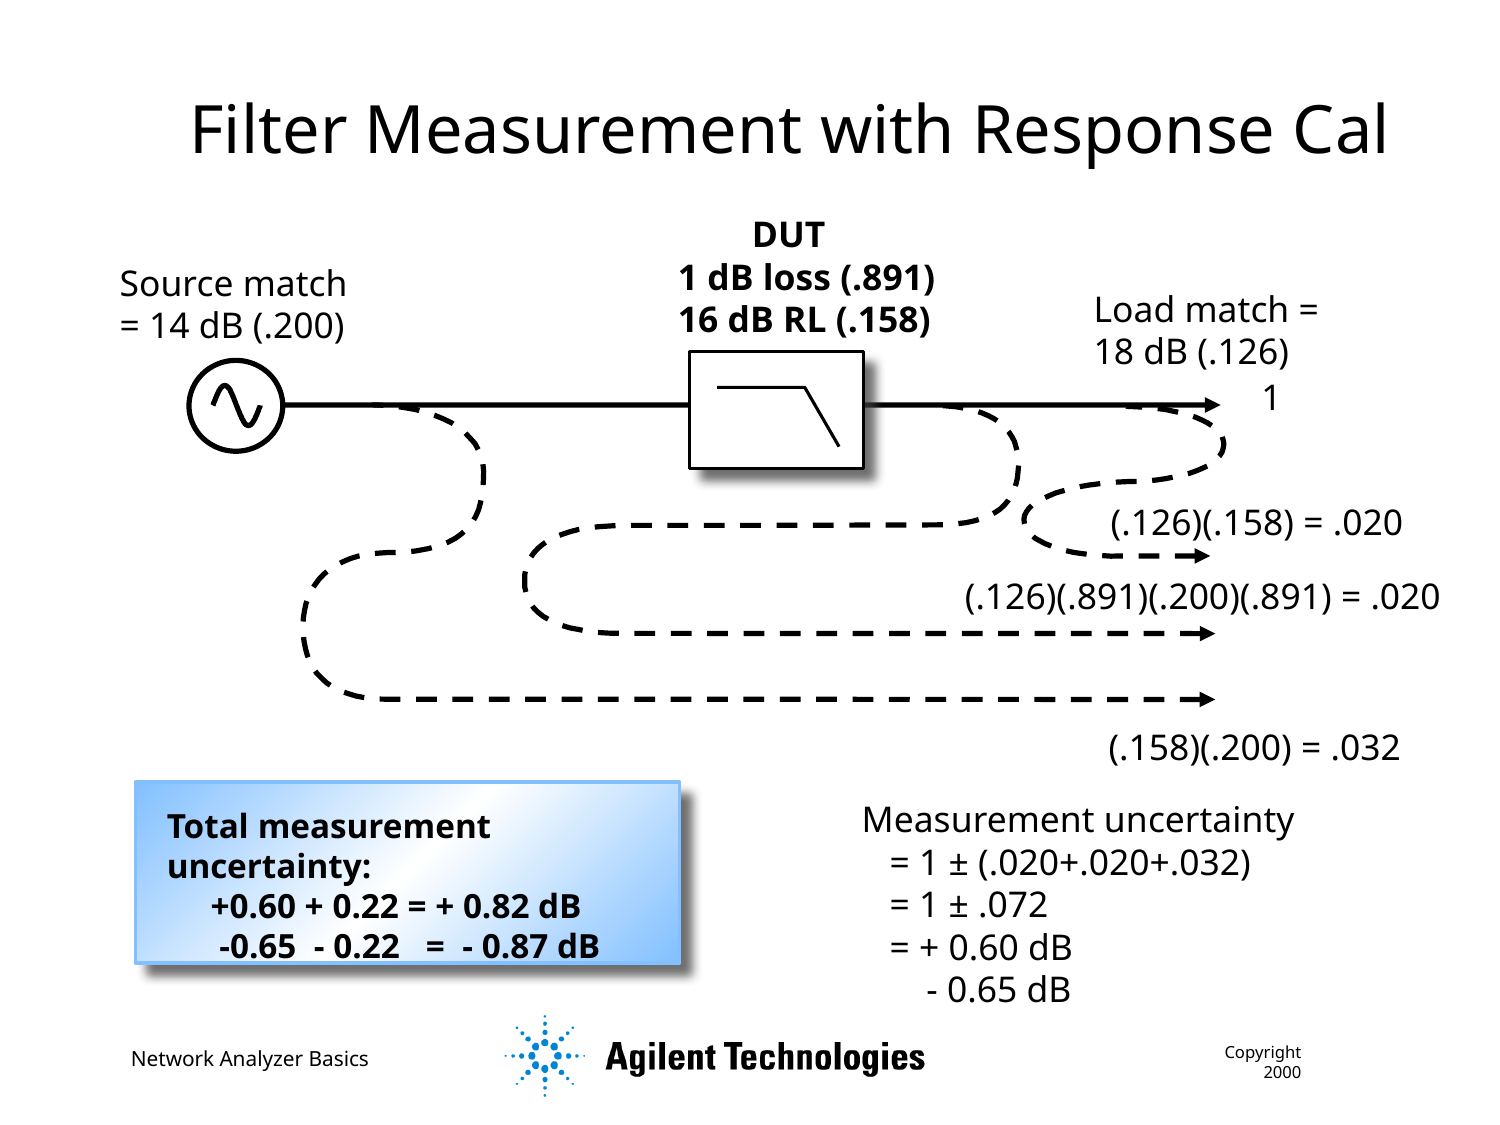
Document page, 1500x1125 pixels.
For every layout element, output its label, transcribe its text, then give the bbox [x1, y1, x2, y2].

text_box [303, 404, 1216, 706]
footer Network Analyzer Basics [130, 1045, 531, 1074]
text_box (.158)(.200) = .032 [1108, 725, 1436, 771]
text_box (.126)(.158) = .020 [1110, 500, 1438, 546]
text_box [135, 781, 680, 964]
slide_number Copyright 2000 [1204, 1041, 1302, 1080]
text_box DUT 1 dB loss (.891) 16 dB RL (.158) [677, 212, 967, 344]
text_box Measurement uncertainty = 1 ± (.020+.020+.032) = 1 ± .072 = + 0.60 dB - 0.65 dB [861, 797, 1358, 1016]
text_box Load match = 18 dB (.126) [1093, 286, 1367, 375]
text_box (.126)(.891)(.200)(.891) = .020 [964, 573, 1496, 619]
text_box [689, 351, 864, 469]
picture [488, 1003, 940, 1112]
text_box [1023, 406, 1225, 563]
text_box Source match = 14 dB (.200) [119, 260, 350, 349]
text_box [988, 619, 1216, 640]
text_box [884, 398, 1221, 412]
text_box 1 [1261, 375, 1285, 420]
text_box Filter Measurement with Response Cal [189, 86, 1500, 163]
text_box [188, 360, 283, 452]
text_box [718, 405, 1141, 611]
